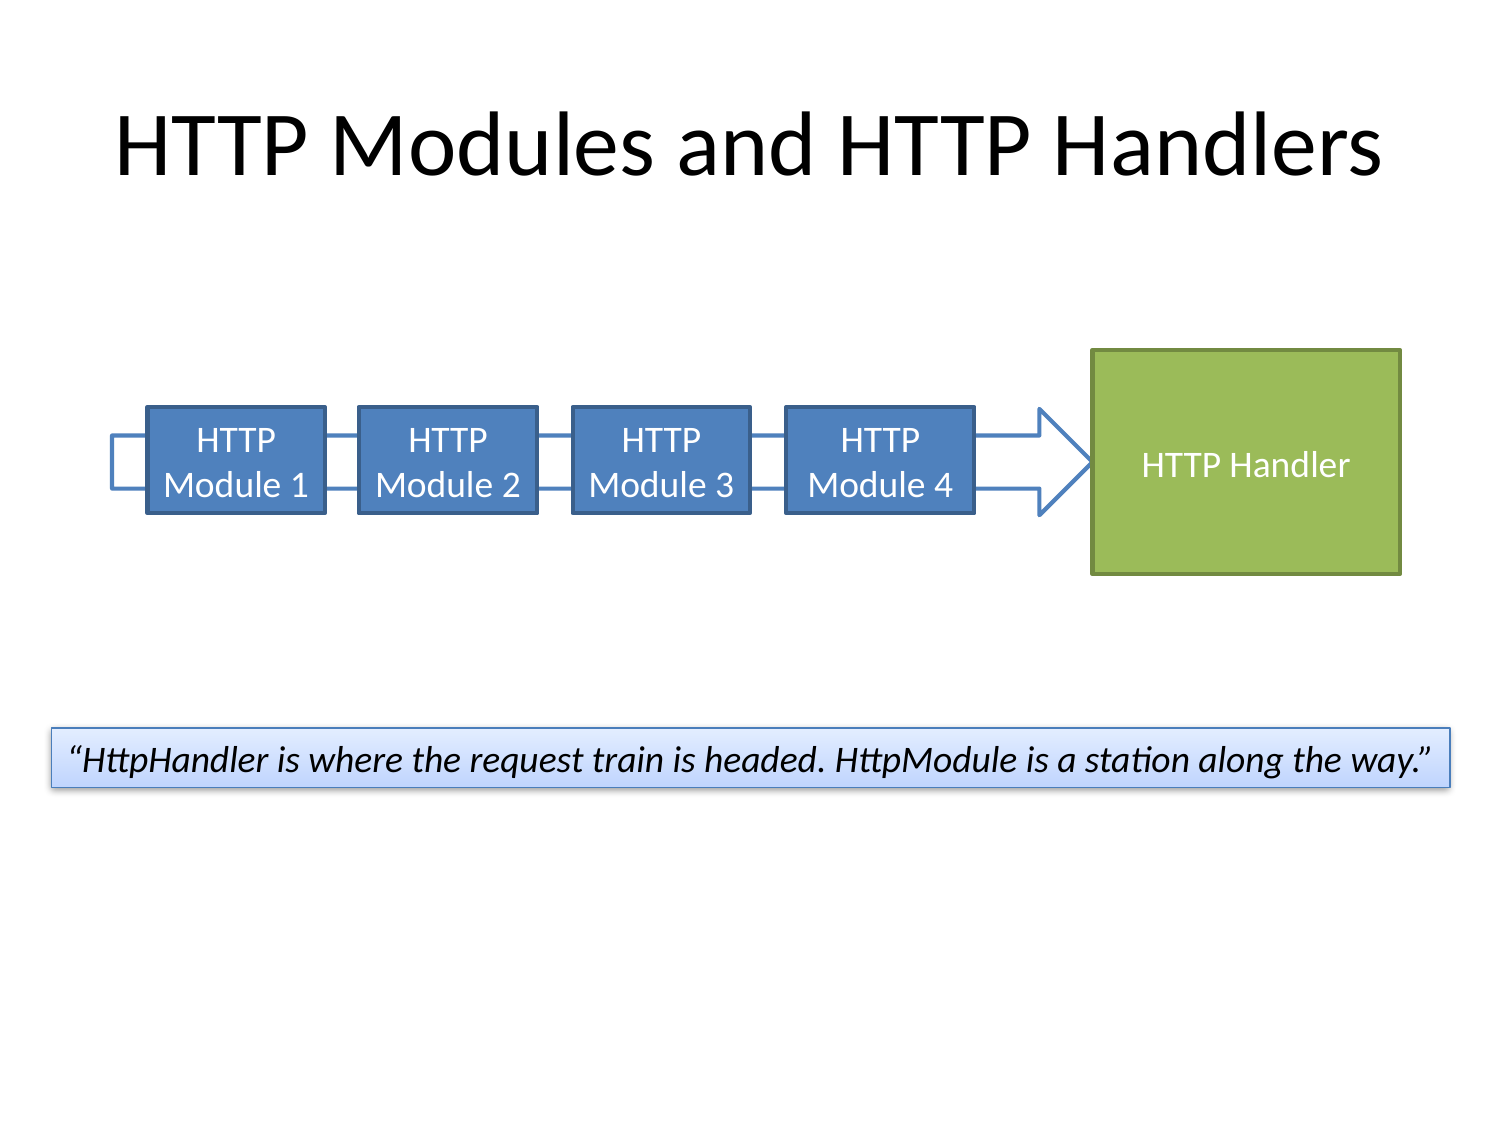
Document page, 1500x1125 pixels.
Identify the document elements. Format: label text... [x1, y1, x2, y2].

text_box “HttpHandler is where the request train is headed. HttpModule is a station along the way.” [51, 727, 1451, 788]
text_box HTTP Module 3 [571, 405, 752, 515]
text_box [327, 433, 357, 491]
text_box [976, 406, 1090, 518]
text_box HTTP Module 2 [357, 405, 539, 515]
text_box HTTP Module 1 [145, 405, 327, 515]
text_box [109, 433, 145, 491]
title HTTP Modules and HTTP Handlers [75, 45, 1425, 233]
text_box [752, 433, 784, 491]
text_box [539, 433, 571, 491]
text_box HTTP Handler [1090, 348, 1402, 576]
text_box HTTP Module 4 [784, 405, 976, 515]
